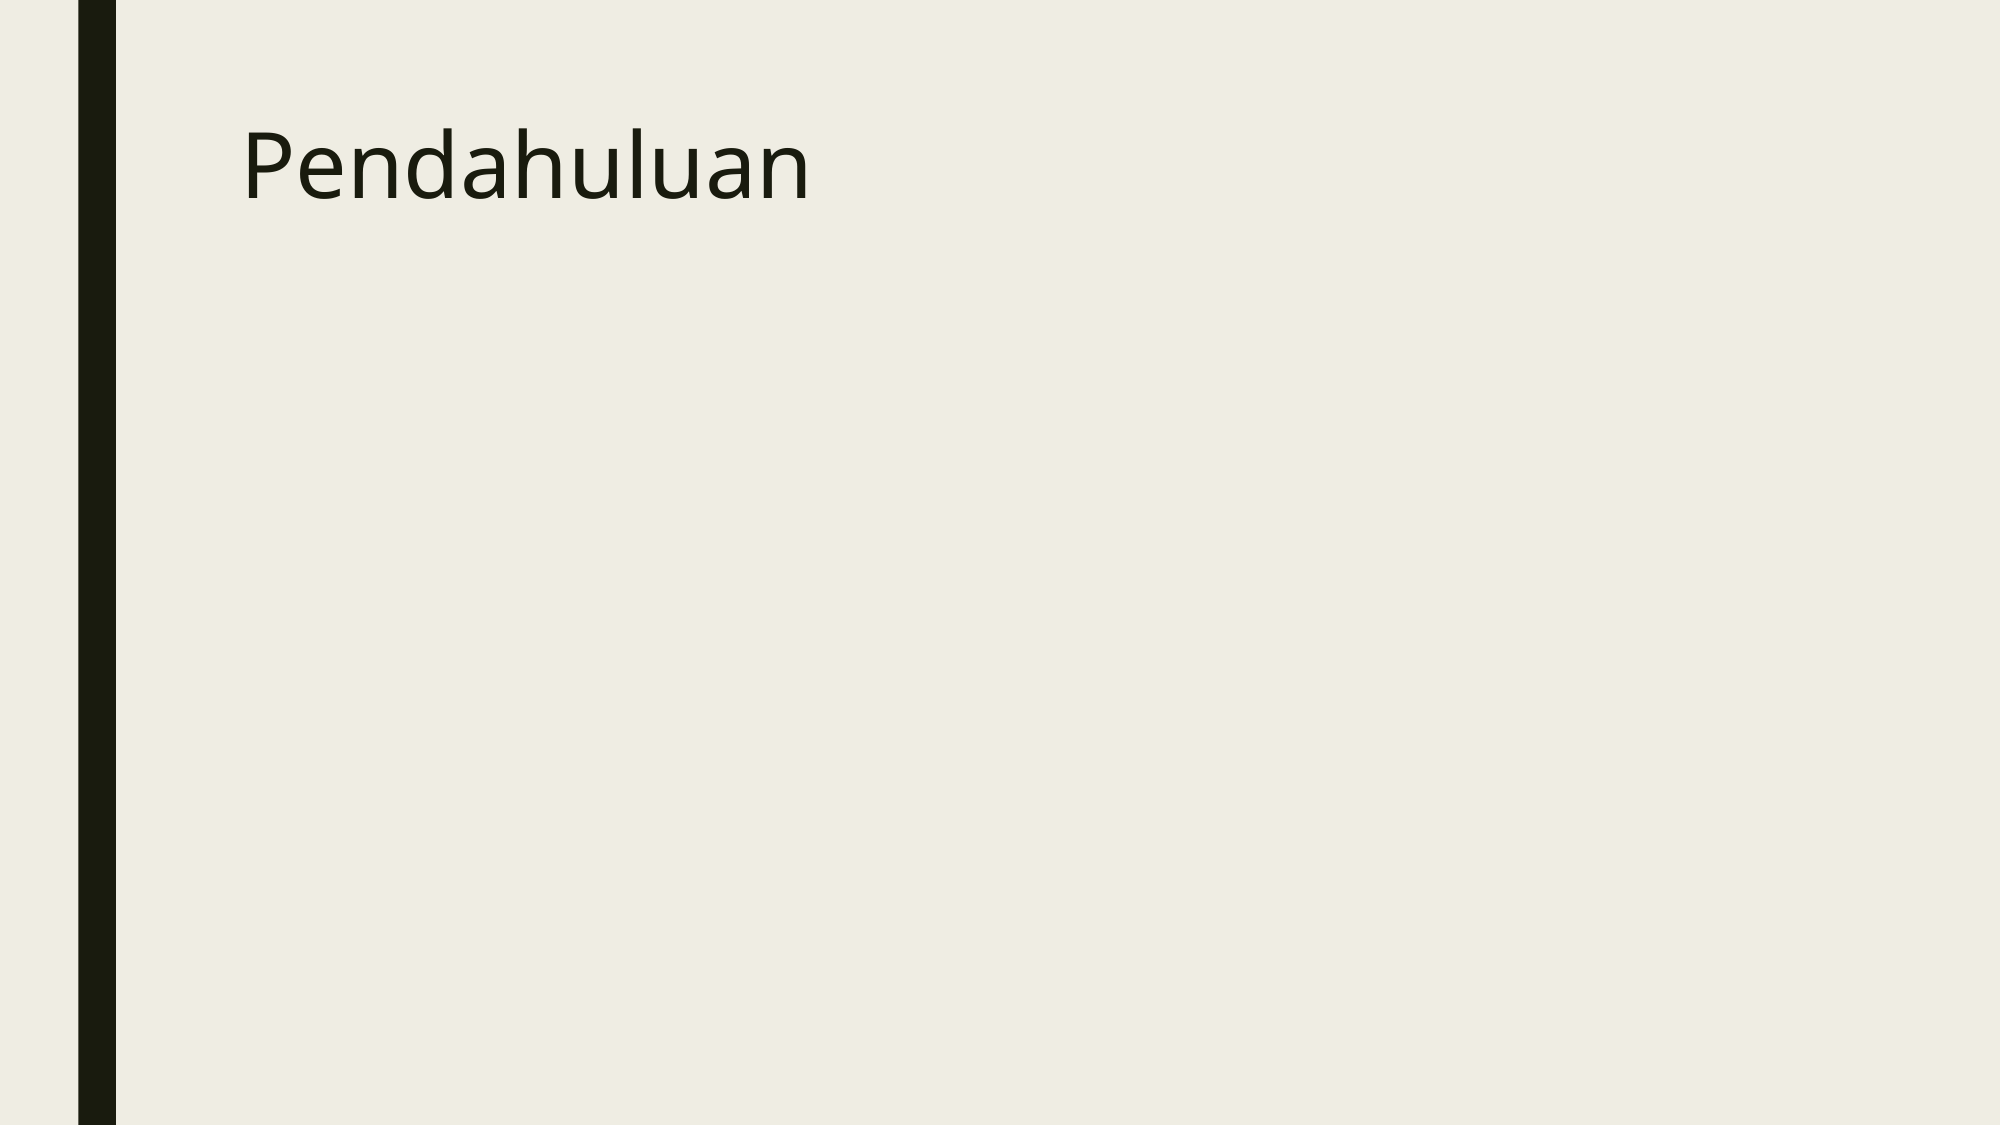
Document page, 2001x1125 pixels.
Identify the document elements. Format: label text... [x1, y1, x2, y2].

title Pendahuluan [225, 112, 1800, 357]
